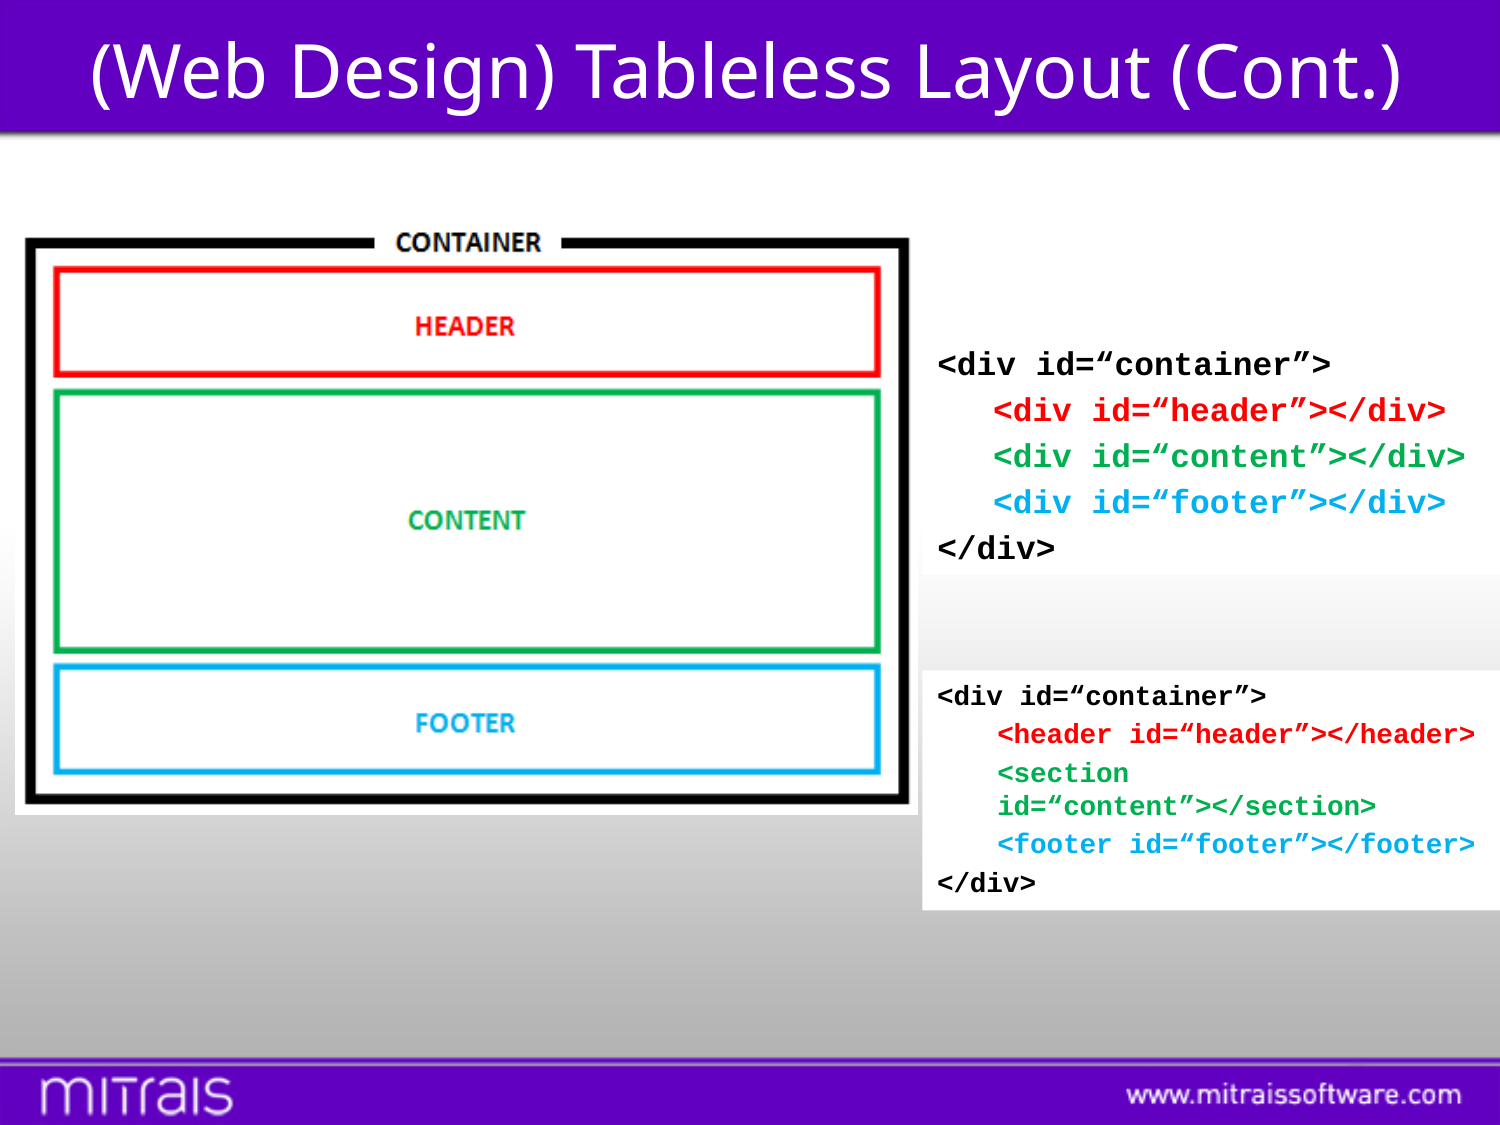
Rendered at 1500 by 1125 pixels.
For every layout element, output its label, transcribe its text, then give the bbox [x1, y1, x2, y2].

list <div id=“container”> <div id=“header”></div> <div id=“content”></div> <div id=“footer”></div> </div> [923, 335, 1500, 576]
text_box <div id=“container”> <header id=“header”></header> <section id=“content”></section> <footer id=“footer”></footer> </div> [922, 670, 1500, 911]
picture [0, 0, 1500, 1125]
title (Web Design) Tableless Layout (Cont.) [75, 0, 1425, 138]
